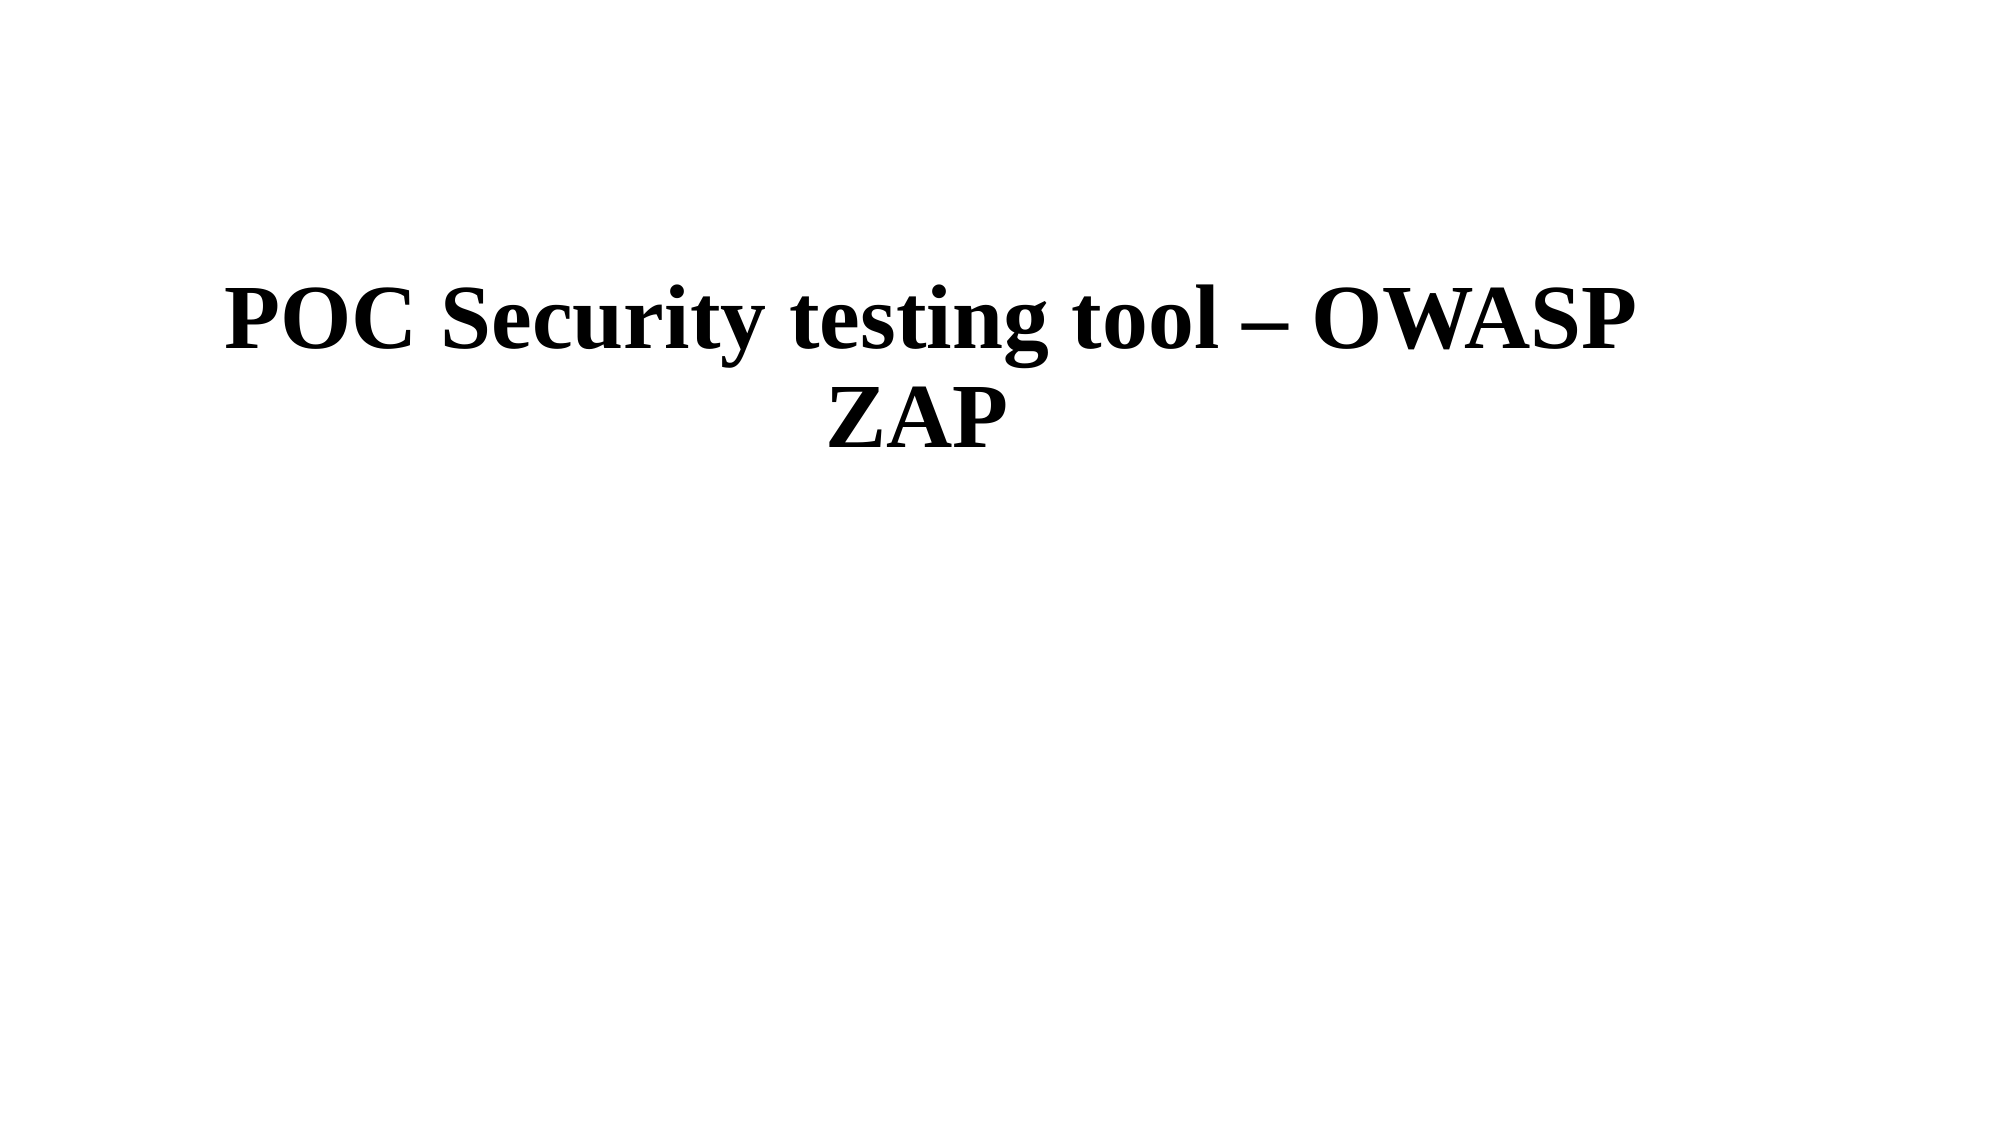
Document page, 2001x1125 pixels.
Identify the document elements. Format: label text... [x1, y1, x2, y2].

subtitle POC Security testing tool – OWASP ZAP [83, 261, 1750, 855]
